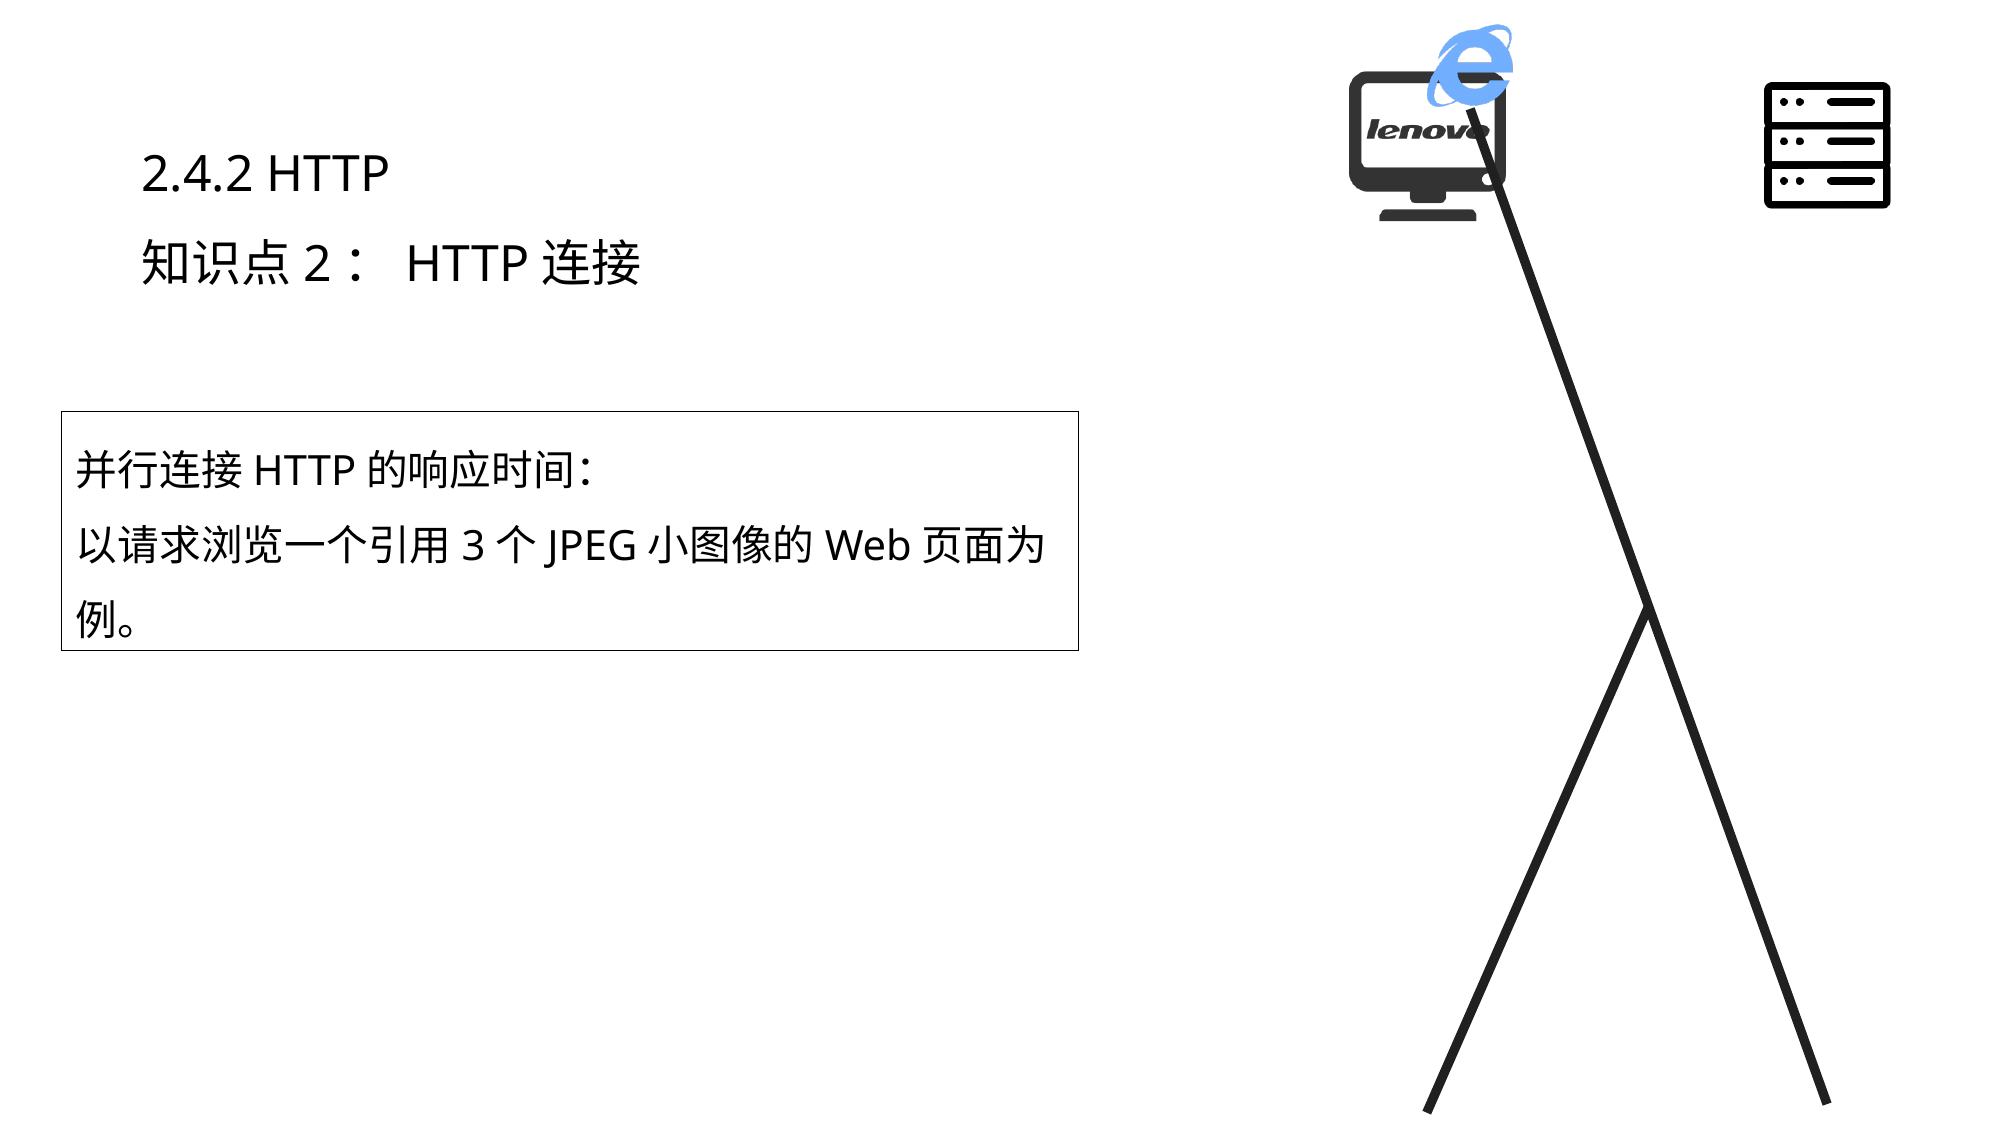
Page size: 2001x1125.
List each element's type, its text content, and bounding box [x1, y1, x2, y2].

text_box 并行连接HTTP的响应时间： 以请求浏览一个引用3个JPEG小图像的Web页面为例。 [61, 411, 1079, 651]
text_box 2.4.2 HTTP 知识点2：HTTP连接 [123, 102, 942, 301]
picture [1748, 66, 1906, 224]
picture [1349, 24, 1513, 224]
